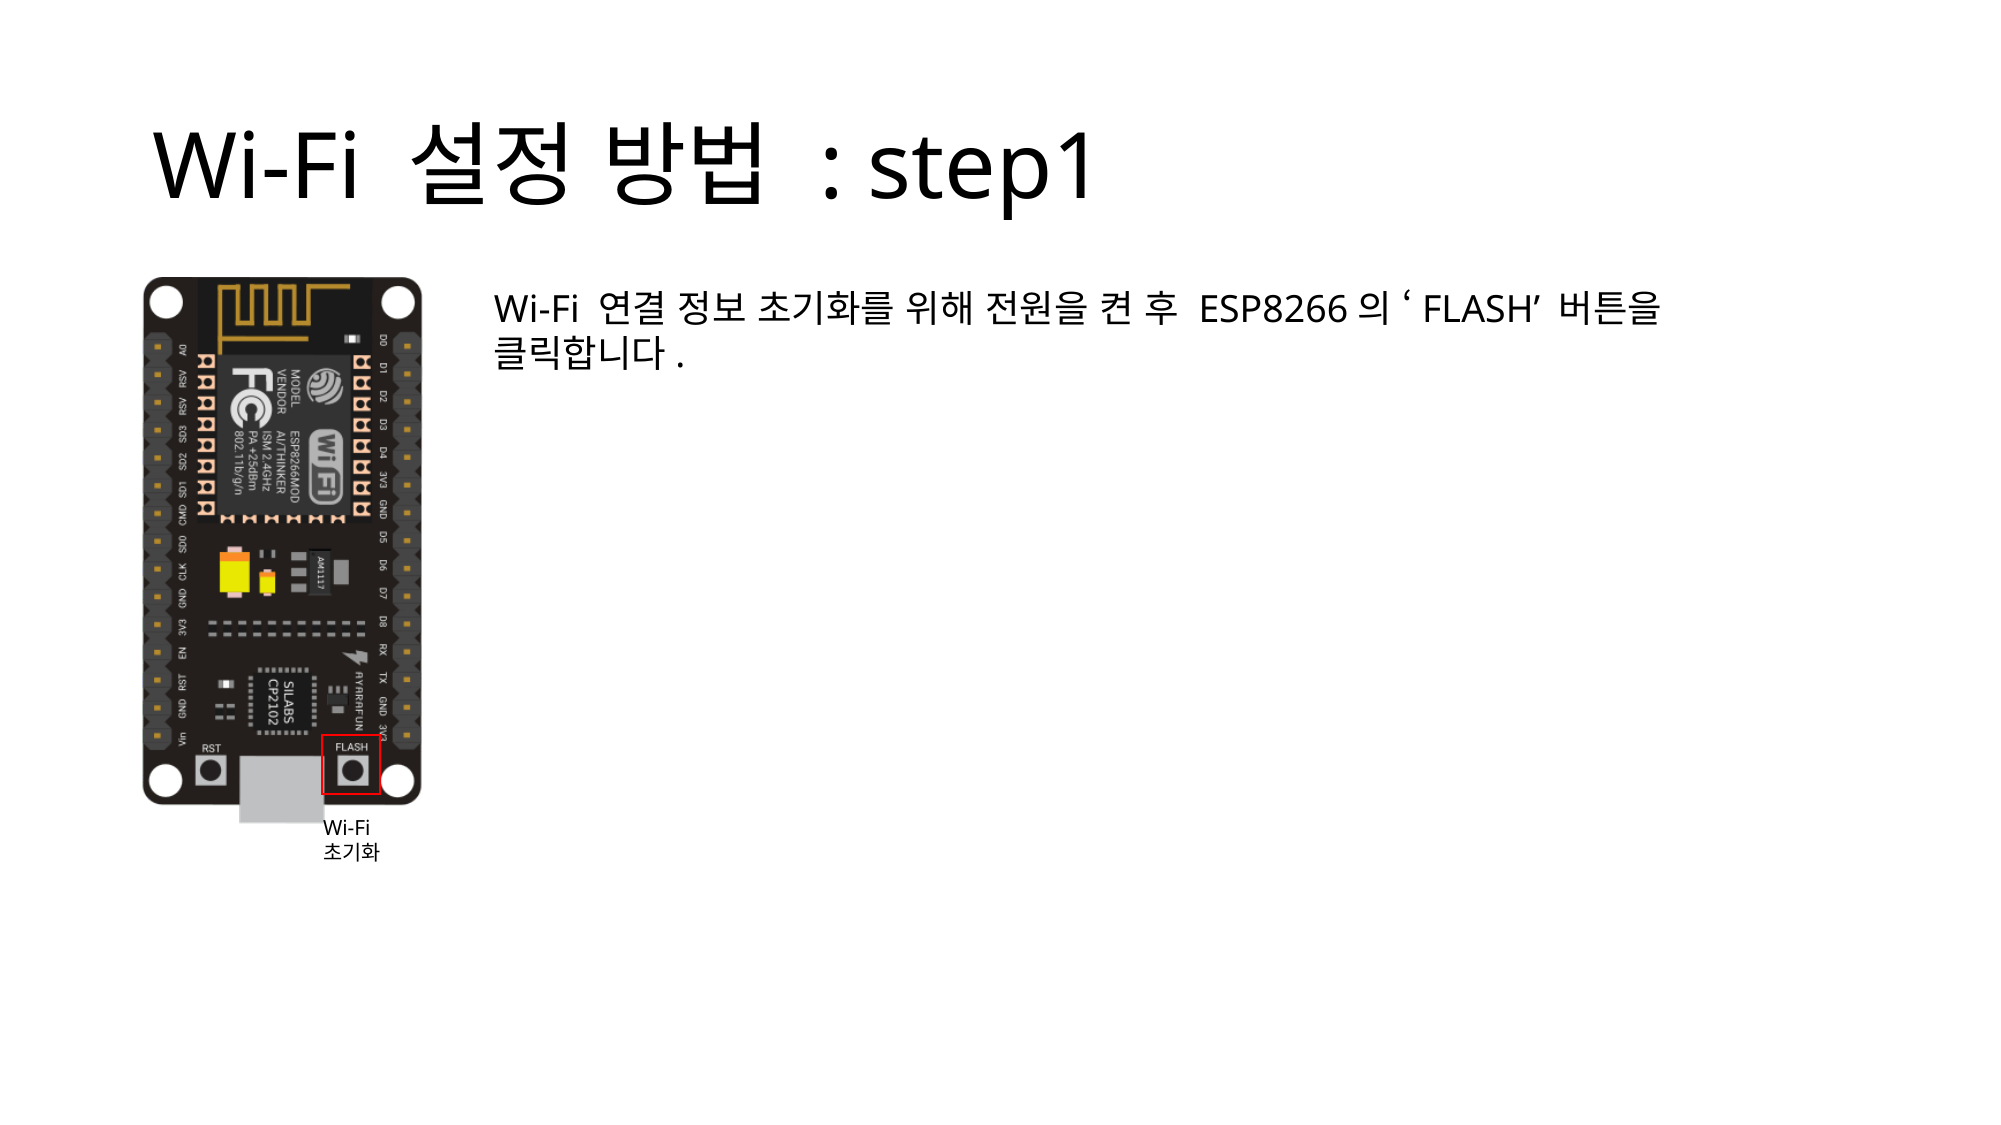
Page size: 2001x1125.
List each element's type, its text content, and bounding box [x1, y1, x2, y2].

title Wi-Fi 설정 방법 : step1 [137, 59, 1863, 278]
picture [137, 277, 427, 841]
text_box Wi-Fi 연결 정보 초기화를 위해 전원을 켠 후 ESP8266의 ‘FLASH’ 버튼을 클릭합니다. [479, 277, 1787, 427]
text_box Wi-Fi 초기화 [308, 841, 414, 873]
